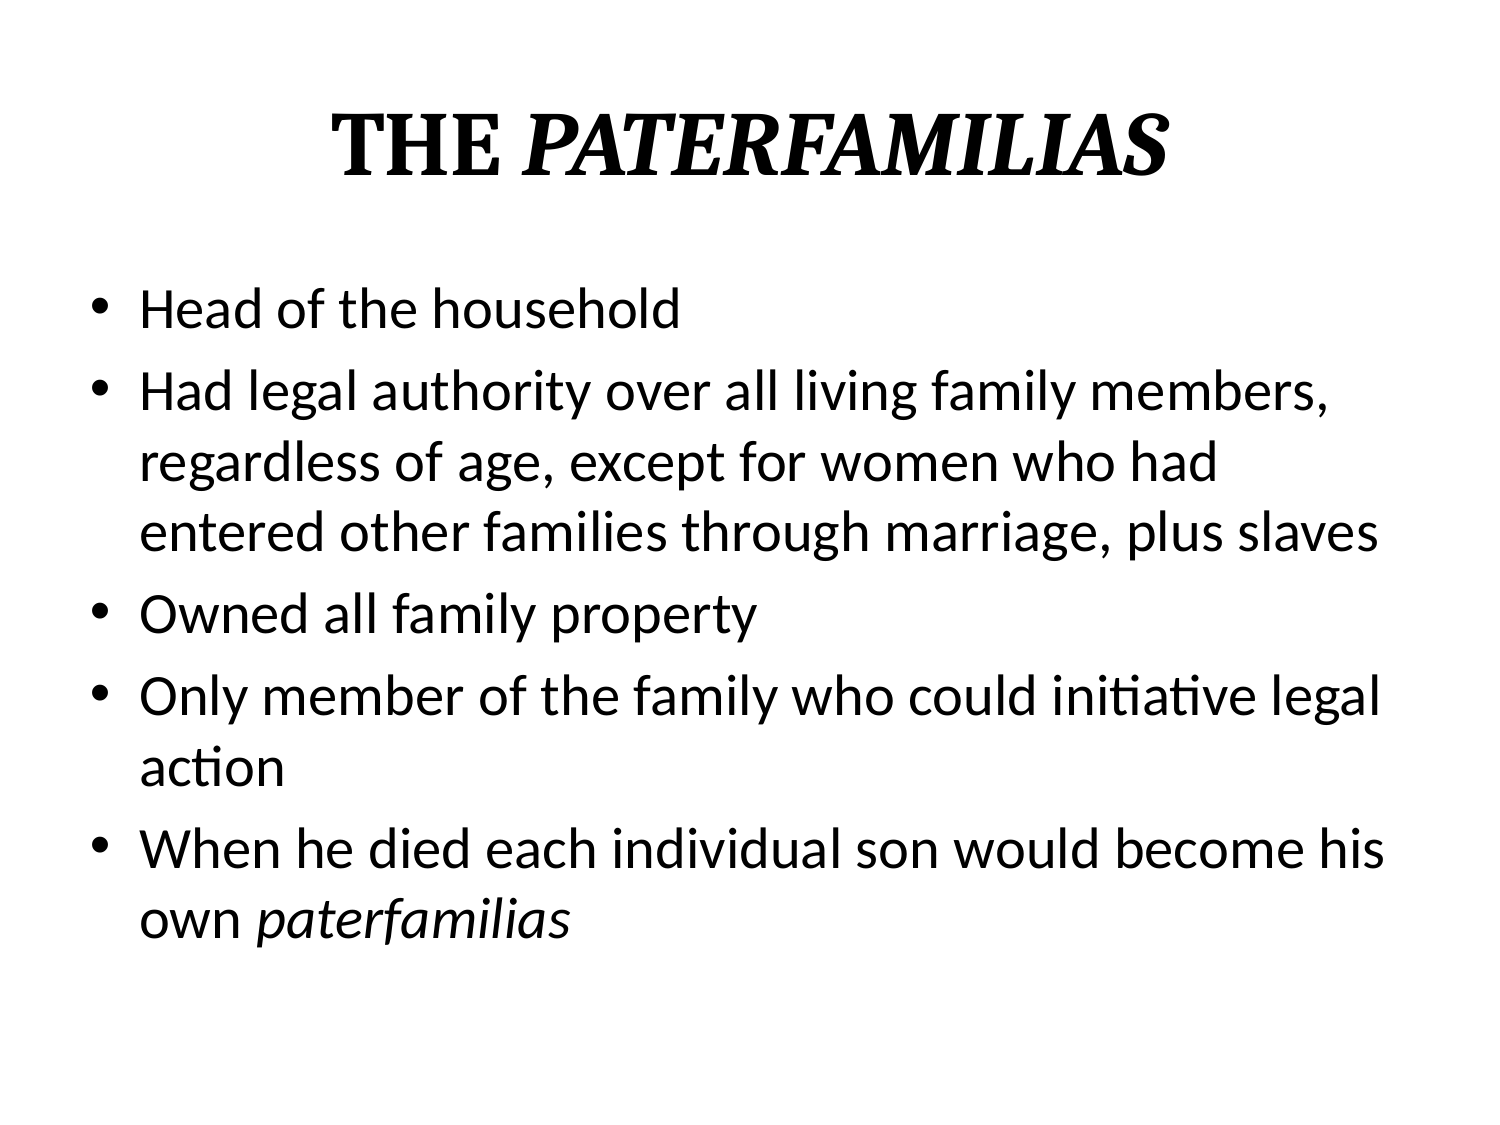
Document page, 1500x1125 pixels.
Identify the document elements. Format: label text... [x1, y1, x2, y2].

text_box The Paterfamilias [75, 45, 1425, 233]
text_box Head of the household Had legal authority over all living family members, regardless of age, except for women who had entered other families through marriage, plus slaves Owned all family property Only member of the family who could initiative legal action When he died each individual son would become his own paterfamilias [75, 262, 1425, 1005]
